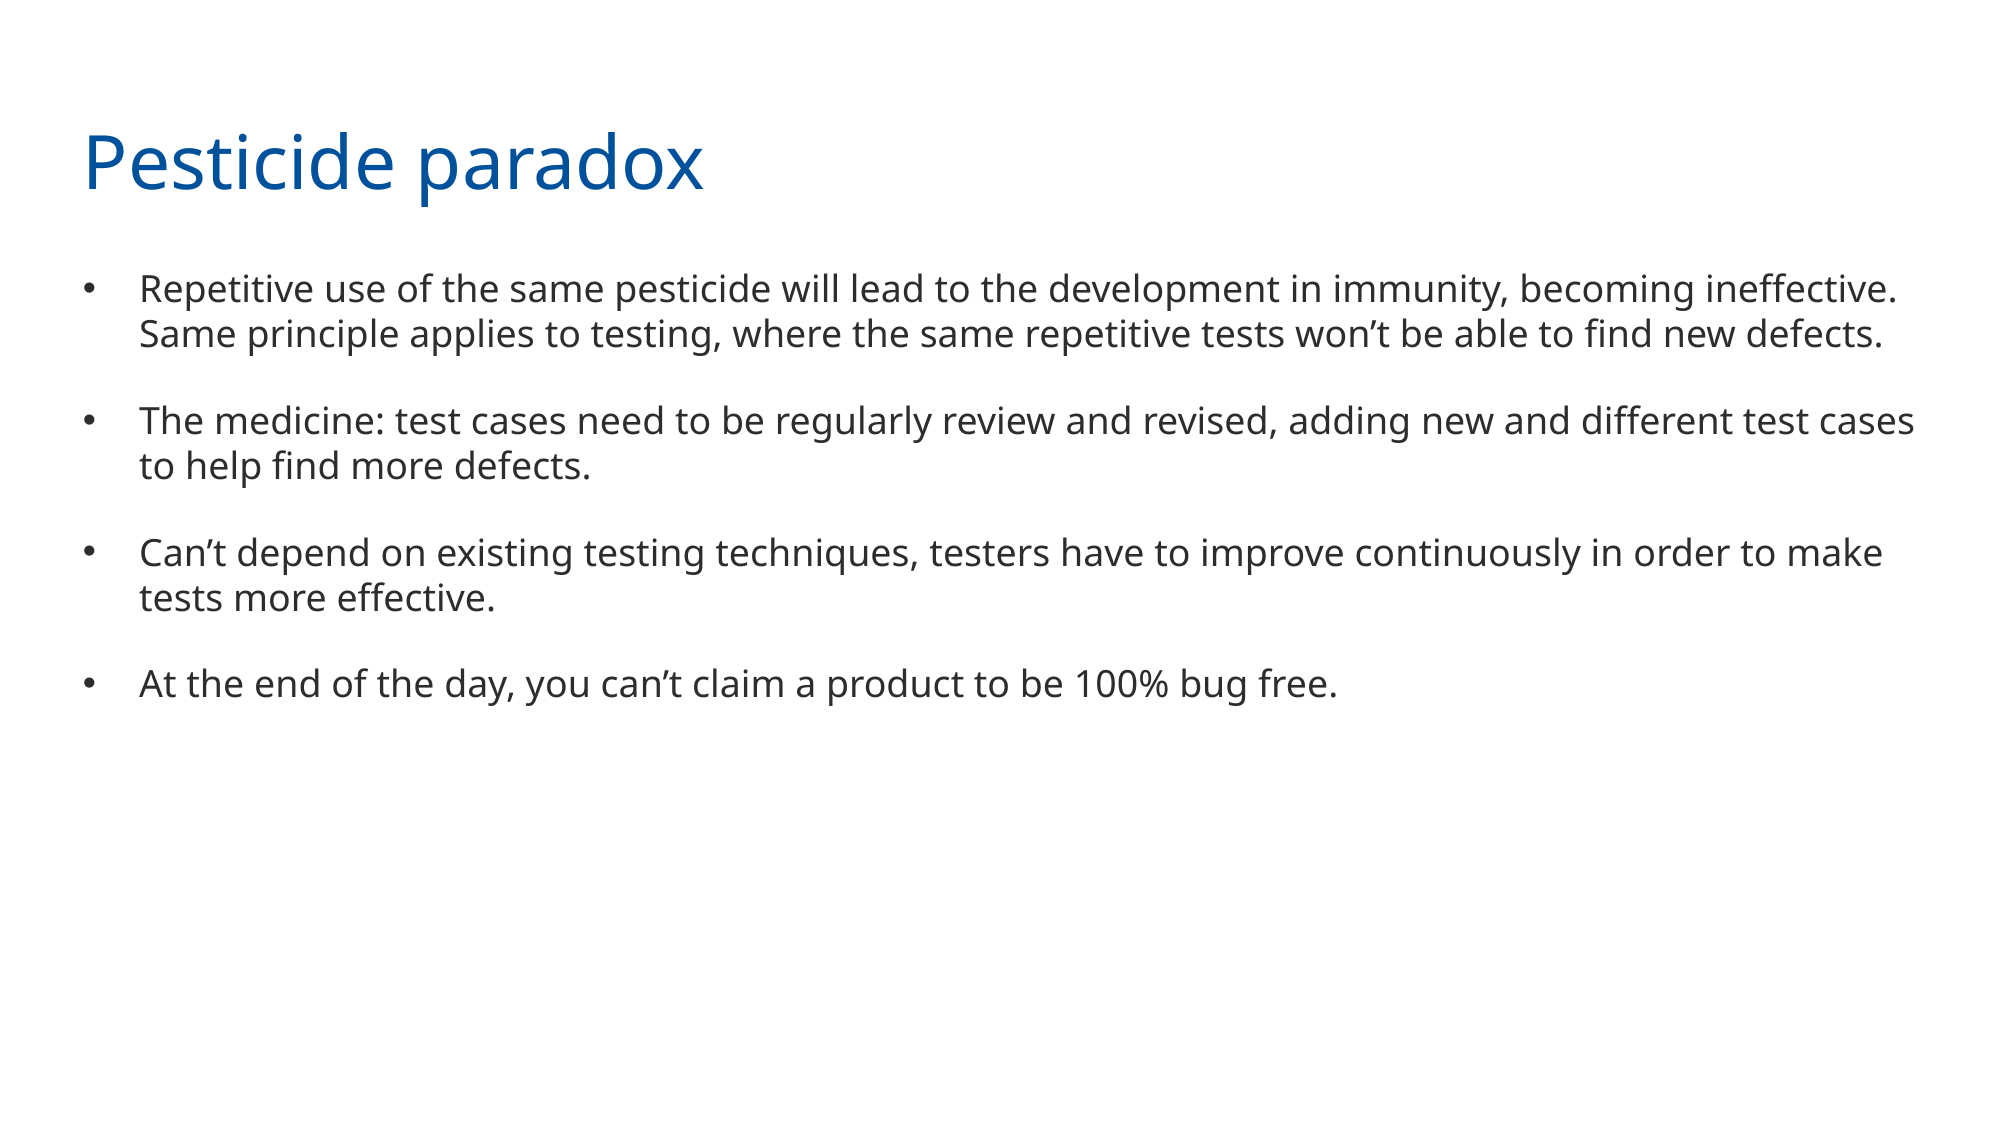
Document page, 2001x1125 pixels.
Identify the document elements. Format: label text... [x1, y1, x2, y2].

list Repetitive use of the same pesticide will lead to the development in immunity, becoming ineffective. Same principle applies to testing, where the same repetitive tests won’t be able to find new defects. The medicine: test cases need to be regularly review and revised, adding new and different test cases to help find more defects. Can’t depend on existing testing techniques, testers have to improve continuously in order to make tests more effective. At the end of the day, you can’t claim a product to be 100% bug free. [67, 257, 1939, 1004]
title Pesticide paradox [67, 0, 1565, 212]
